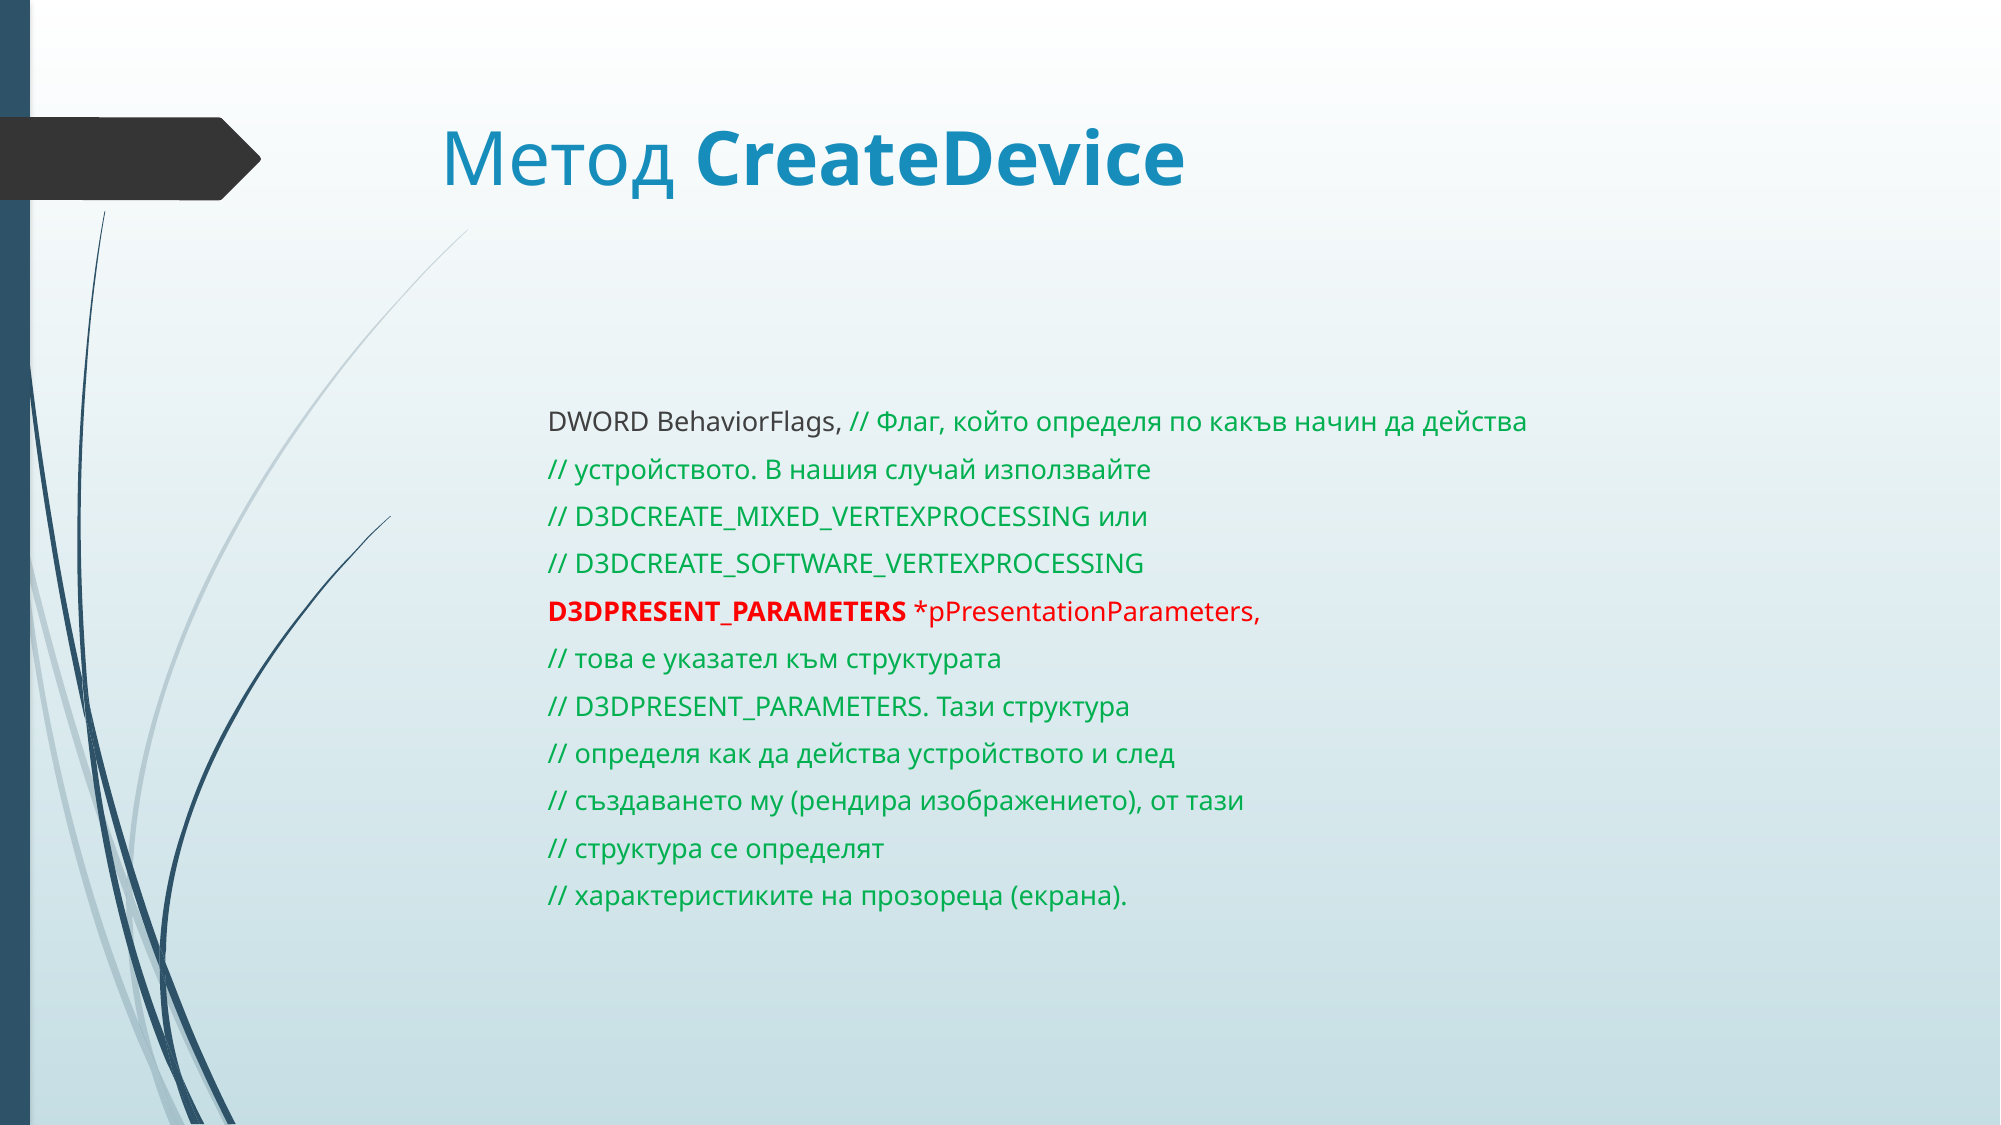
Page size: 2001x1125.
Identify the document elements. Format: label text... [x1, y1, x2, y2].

title Метод CreateDevice [425, 102, 1888, 313]
list DWORD BehaviorFlags, // Флаг, който определя по какъв начин да действа // устройството. В нашия случай използвайте // D3DCREATE_MIXED_VERTEXPROCESSING или // D3DCREATE_SOFTWARE_VERTEXPROCESSING D3DPRESENT_PARAMETERS *pPresentationParameters, // това е указател към структурата // D3DPRESENT_PARAMETERS. Тази структура // определя как да действа устройството и след // създаването му (рендира изображението), от тази // структура се определят // характеристиките на прозореца (екрана). [424, 350, 1888, 970]
